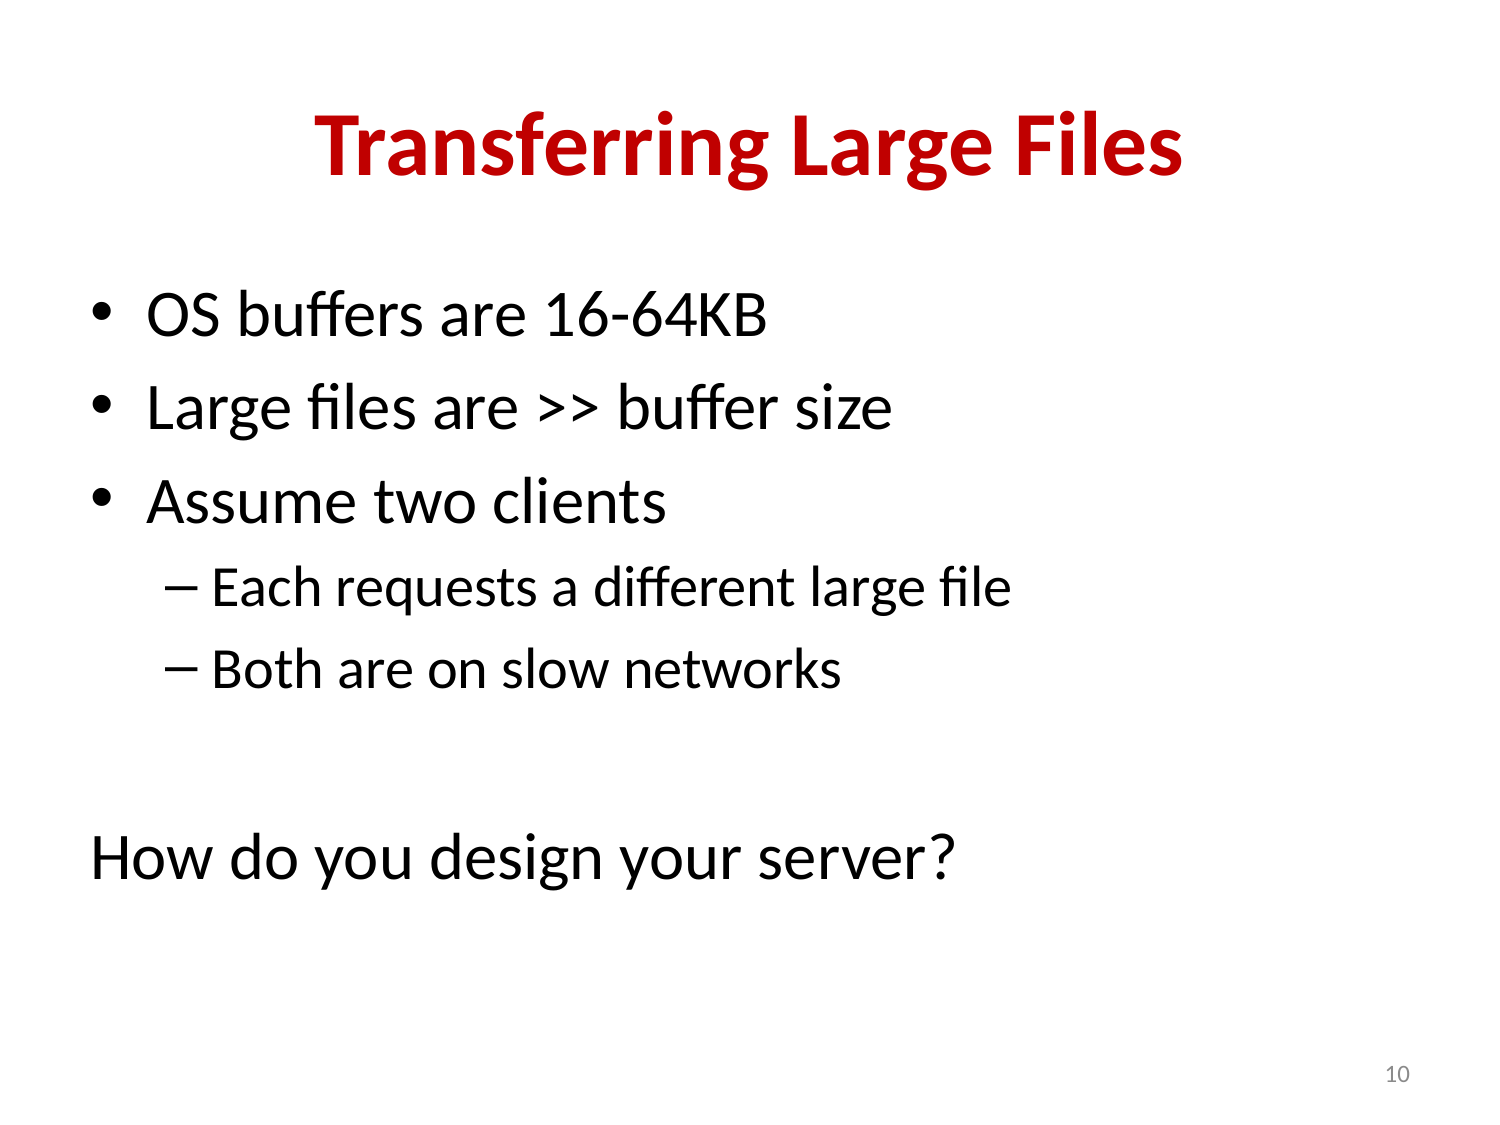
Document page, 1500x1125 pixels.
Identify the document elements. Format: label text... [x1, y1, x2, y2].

title Transferring Large Files [75, 45, 1425, 233]
list OS buffers are 16-64KB Large files are >> buffer size Assume two clients Each requests a different large file Both are on slow networks How do you design your server? [75, 262, 1425, 1005]
slide_number 10 [1074, 1042, 1425, 1103]
